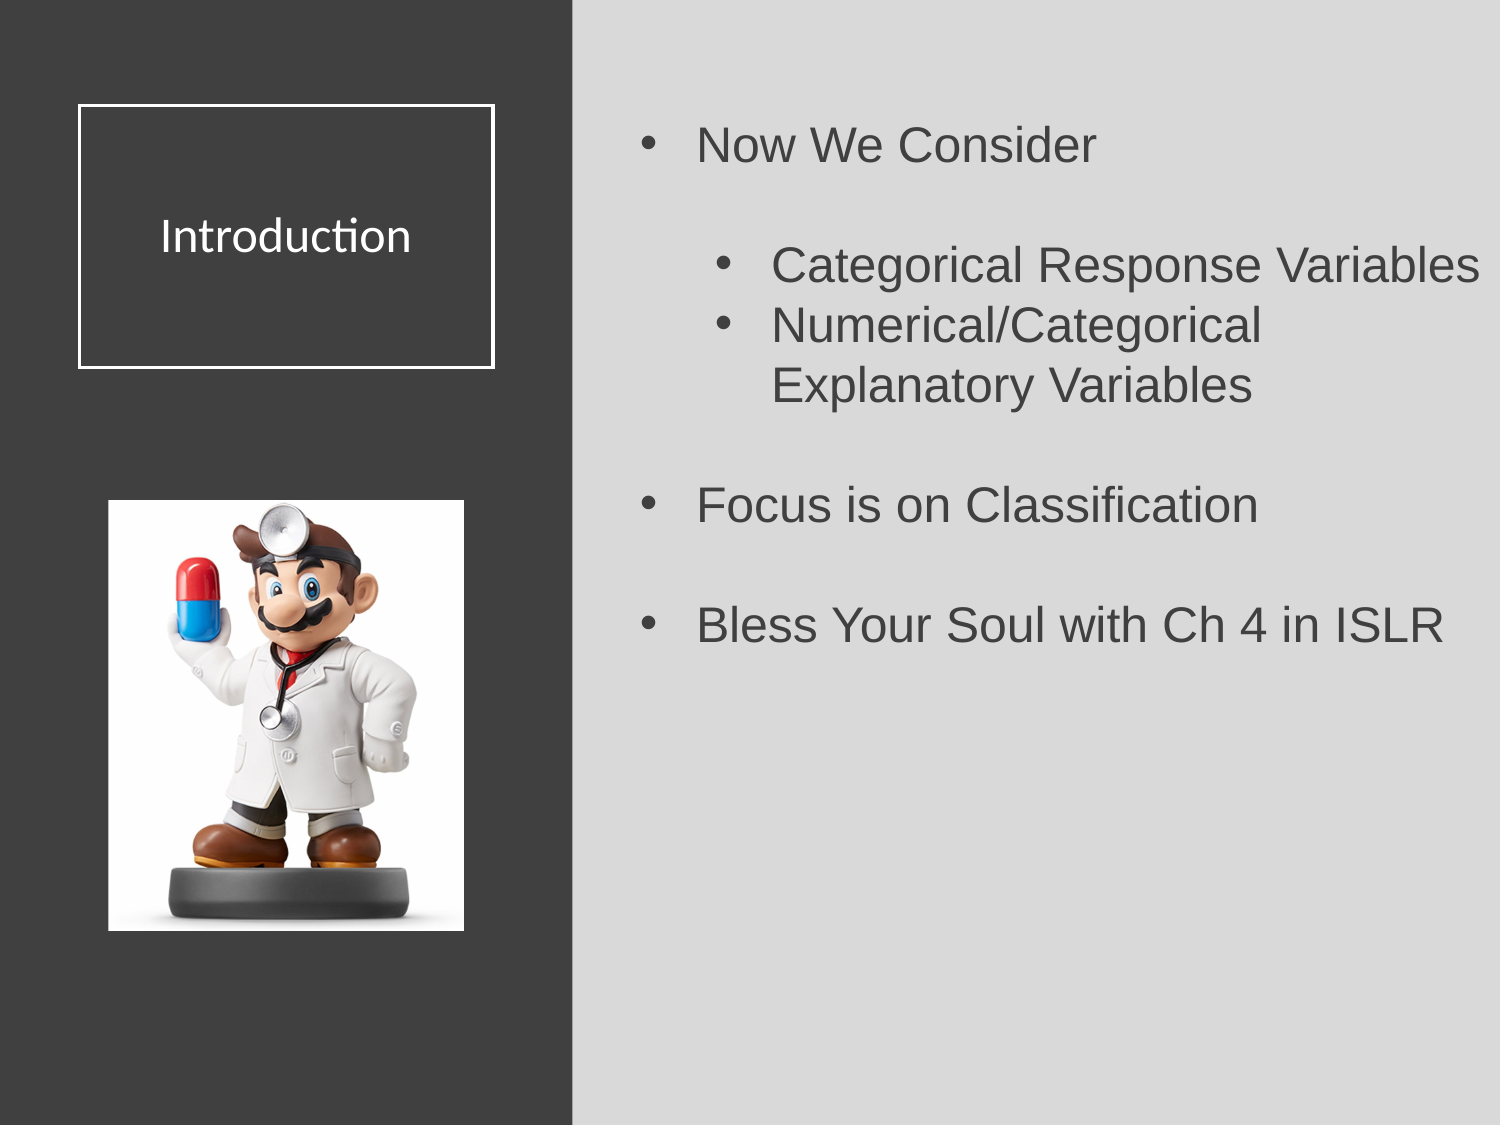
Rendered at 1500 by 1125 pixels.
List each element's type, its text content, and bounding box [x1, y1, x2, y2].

title Introduction [78, 105, 494, 368]
picture [107, 499, 465, 931]
text_box Now We Consider Categorical Response Variables Numerical/Categorical Explanatory Variables Focus is on Classification Bless Your Soul with Ch 4 in ISLR [624, 105, 1500, 781]
text_box [0, 0, 573, 1125]
